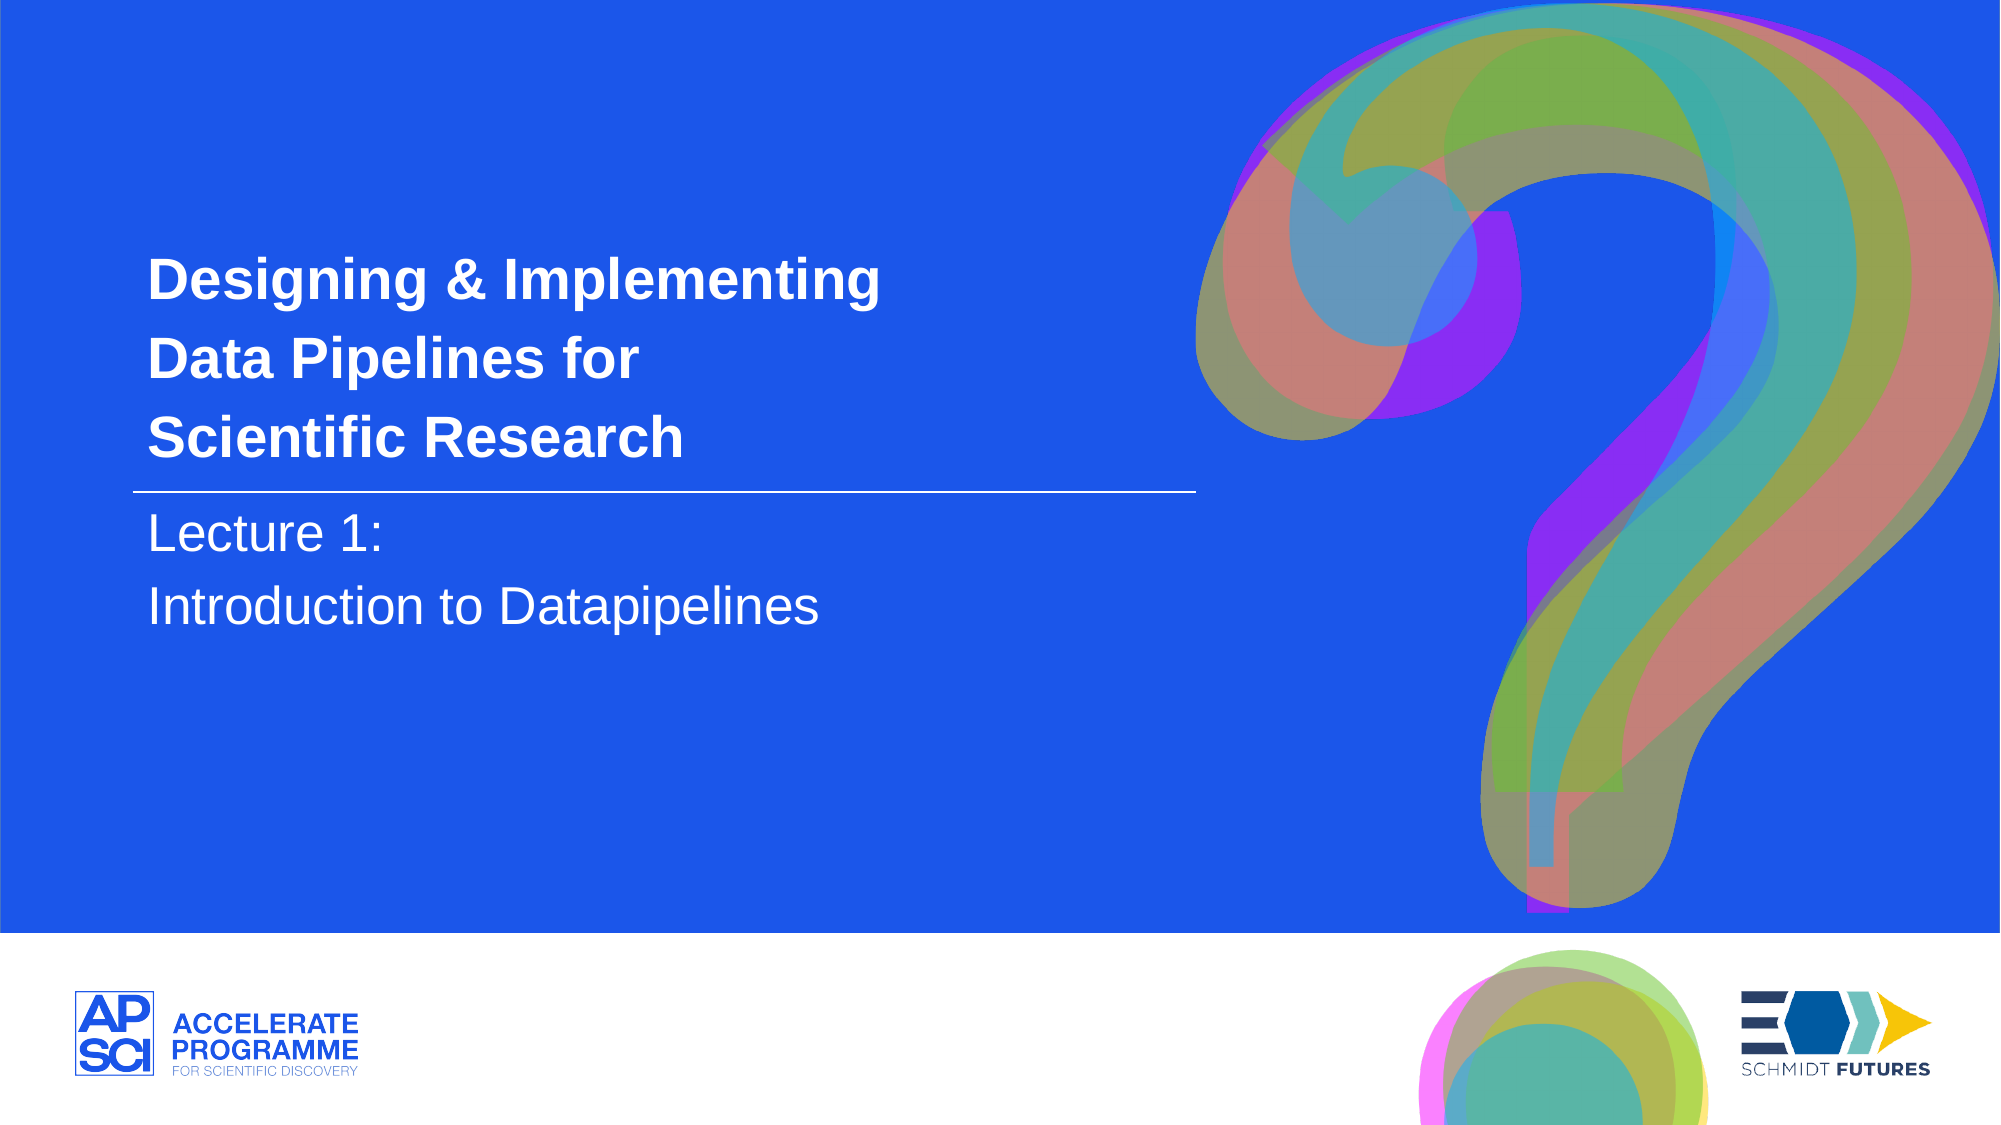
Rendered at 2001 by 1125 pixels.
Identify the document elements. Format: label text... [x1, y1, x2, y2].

picture [1195, 3, 2000, 1125]
list Lecture 1: Introduction to Datapipelines [132, 501, 1196, 644]
picture [75, 991, 358, 1076]
list Designing & Implementing Data Pipelines for Scientific Research [132, 244, 1196, 485]
